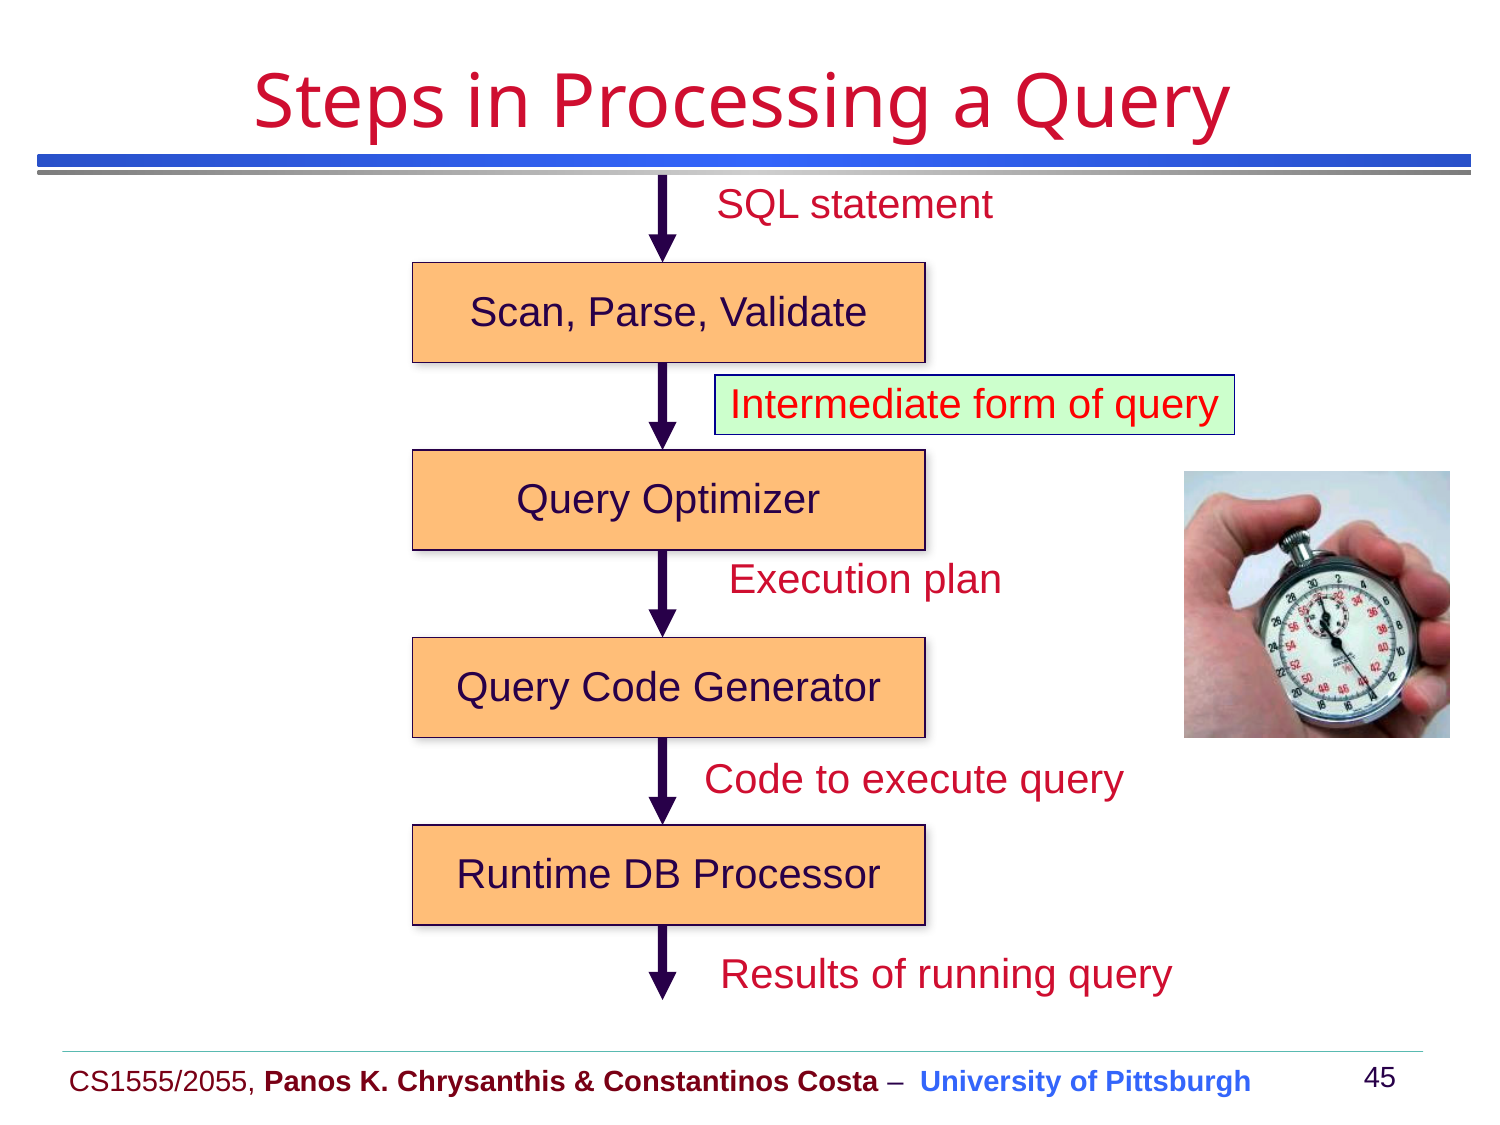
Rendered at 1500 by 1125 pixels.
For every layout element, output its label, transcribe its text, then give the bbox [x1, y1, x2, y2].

text_box [656, 737, 669, 826]
text_box Runtime DB Processor [412, 825, 925, 925]
text_box Query Code Generator [412, 637, 925, 738]
text_box Code to execute query [689, 749, 1140, 810]
text_box [656, 924, 669, 1000]
text_box SQL statement [701, 174, 1009, 235]
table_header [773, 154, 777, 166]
text_box Scan, Parse, Validate [412, 262, 925, 363]
text_box [656, 549, 669, 638]
picture [1184, 471, 1451, 738]
table_cell 6 [497, 154, 502, 166]
text_box Query Optimizer [412, 450, 925, 550]
text_box Intermediate form of query [715, 374, 1235, 435]
text_box [656, 174, 669, 263]
text_box [656, 362, 669, 451]
table_cell 4 [407, 154, 412, 166]
title Steps in Processing a Query [0, 62, 1486, 150]
text_box Execution plan [713, 549, 1018, 610]
table_cell 6 [1090, 154, 1094, 166]
table_cell 4 [952, 154, 956, 166]
text_box Results of running query [705, 944, 1189, 1005]
